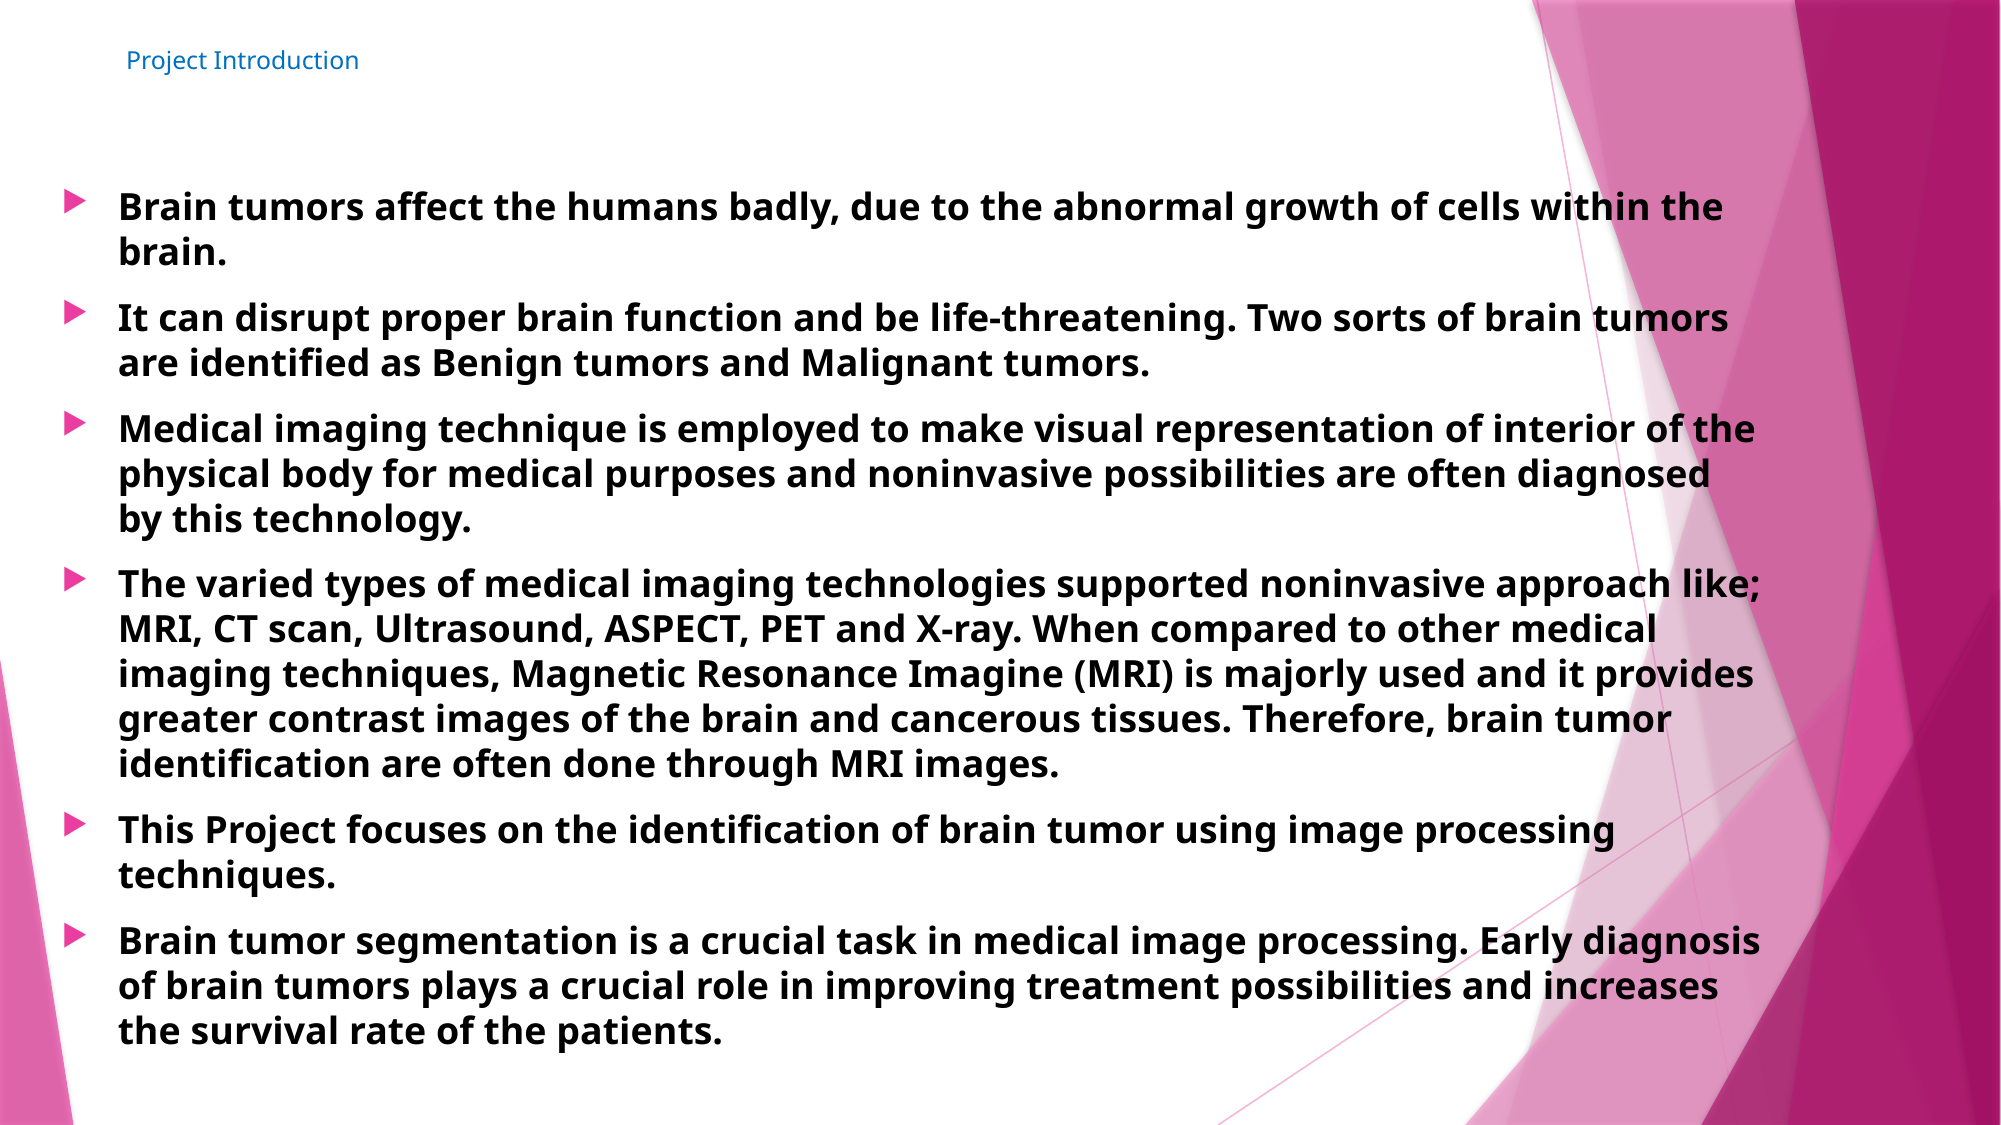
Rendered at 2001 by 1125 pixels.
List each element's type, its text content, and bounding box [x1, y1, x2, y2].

title Project Introduction [111, 37, 1522, 119]
list Brain tumors affect the humans badly, due to the abnormal growth of cells within the brain. It can disrupt proper brain function and be life-threatening. Two sorts of brain tumors are identified as Benign tumors and Malignant tumors. Medical imaging technique is employed to make visual representation of interior of the physical body for medical purposes and noninvasive possibilities are often diagnosed by this technology. The varied types of medical imaging technologies supported noninvasive approach like; MRI, CT scan, Ultrasound, ASPECT, PET and X-ray. When compared to other medical imaging techniques, Magnetic Resonance Imagine (MRI) is majorly used and it provides greater contrast images of the brain and cancerous tissues. Therefore, brain tumor identification are often done through MRI images. This Project focuses on the identification of brain tumor using image processing techniques. Brain tumor segmentation is a crucial task in medical image processing. Early diagnosis of brain tumors plays a crucial role in improving treatment possibilities and increases the survival rate of the patients. [46, 119, 1778, 1125]
